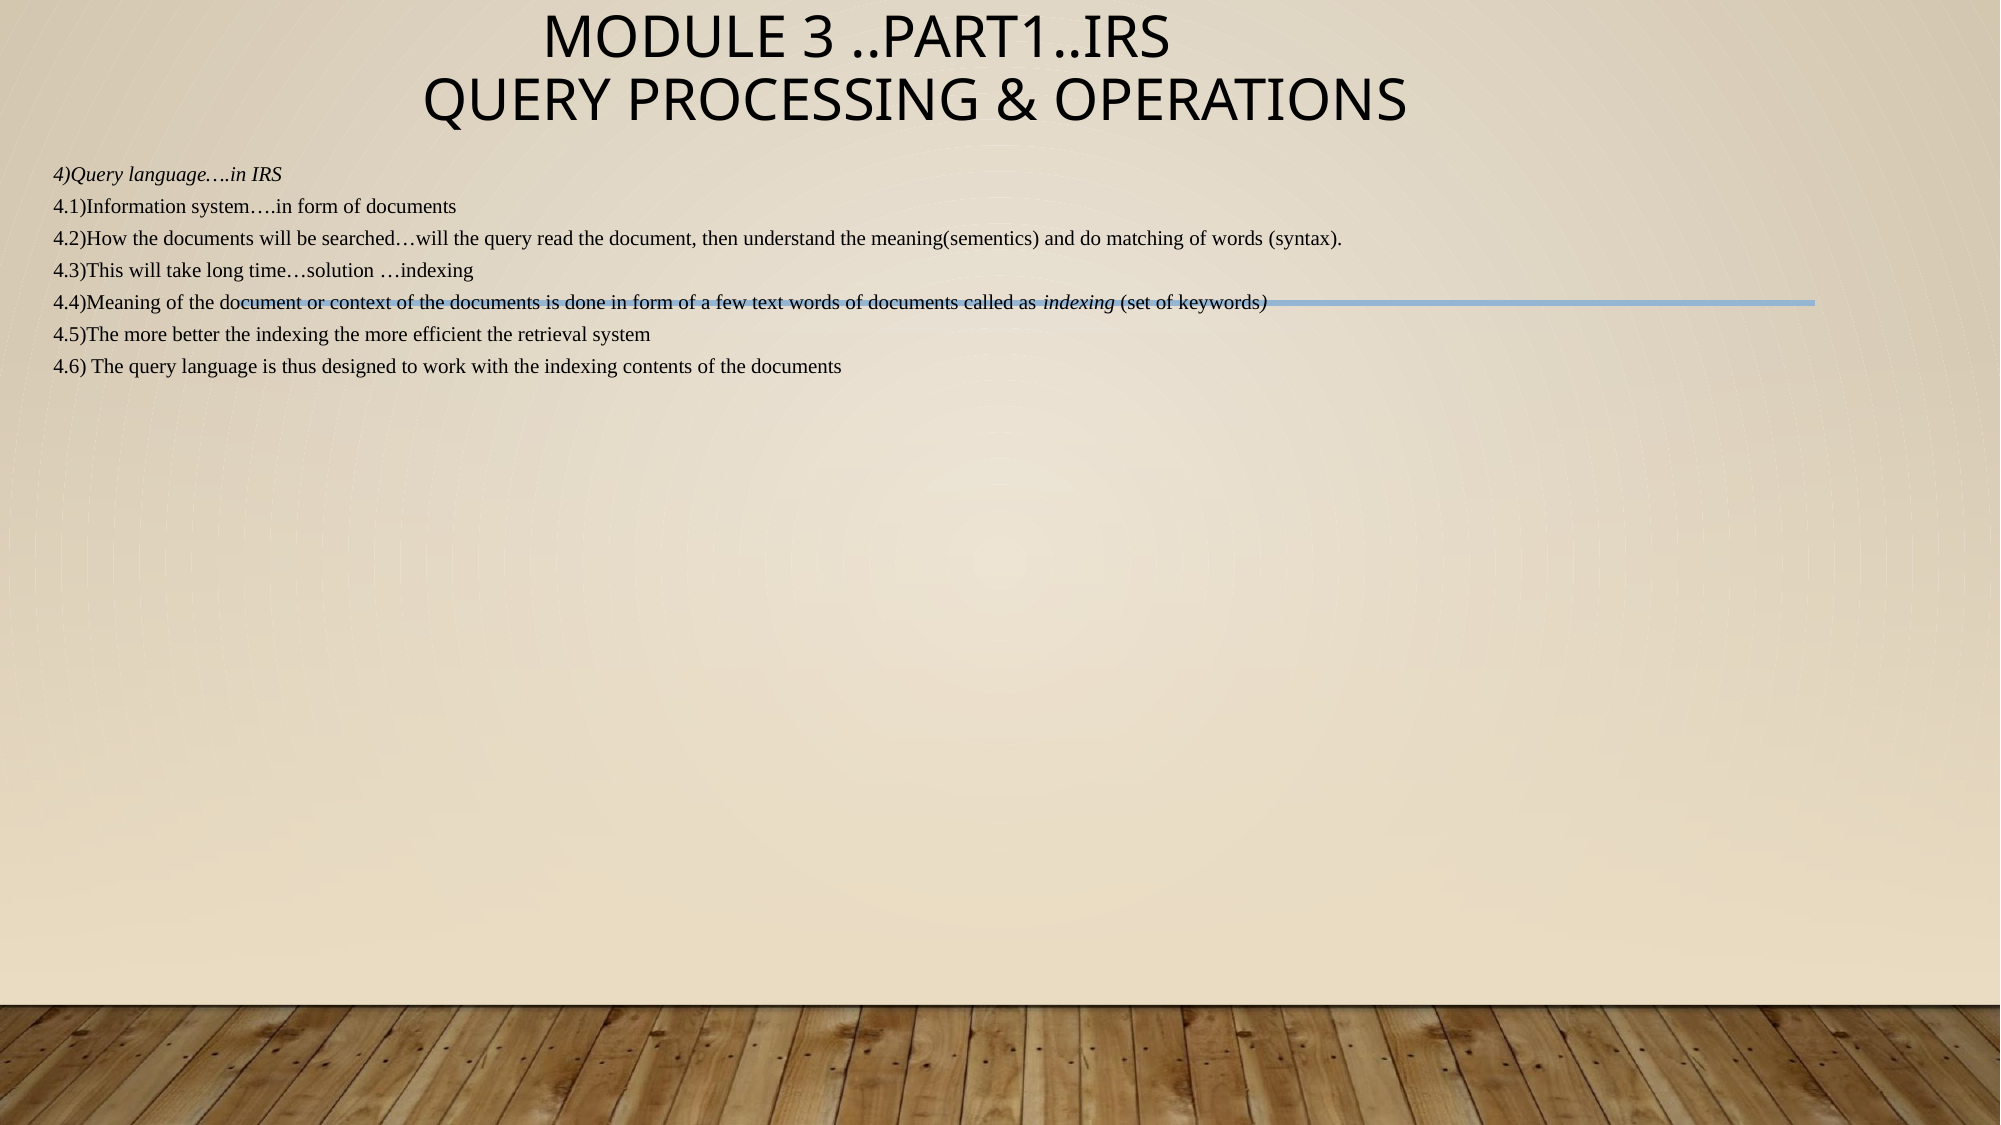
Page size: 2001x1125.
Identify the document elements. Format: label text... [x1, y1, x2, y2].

title MODULE 3 ..PART1..IRS QUERY PROCESSING & OPERATIONS [212, 0, 1788, 140]
list 4)Query language….in IRS 4.1)Information system….in form of documents 4.2)How the documents will be searched…will the query read the document, then understand the meaning(sementics) and do matching of words (syntax). 4.3)This will take long time…solution …indexing 4.4)Meaning of the document or context of the documents is done in form of a few text words of documents called as indexing (set of keywords) 4.5)The more better the indexing the more efficient the retrieval system 4.6) The query language is thus designed to work with the indexing contents of the documents [38, 140, 1976, 1030]
picture [0, 1005, 2000, 1125]
